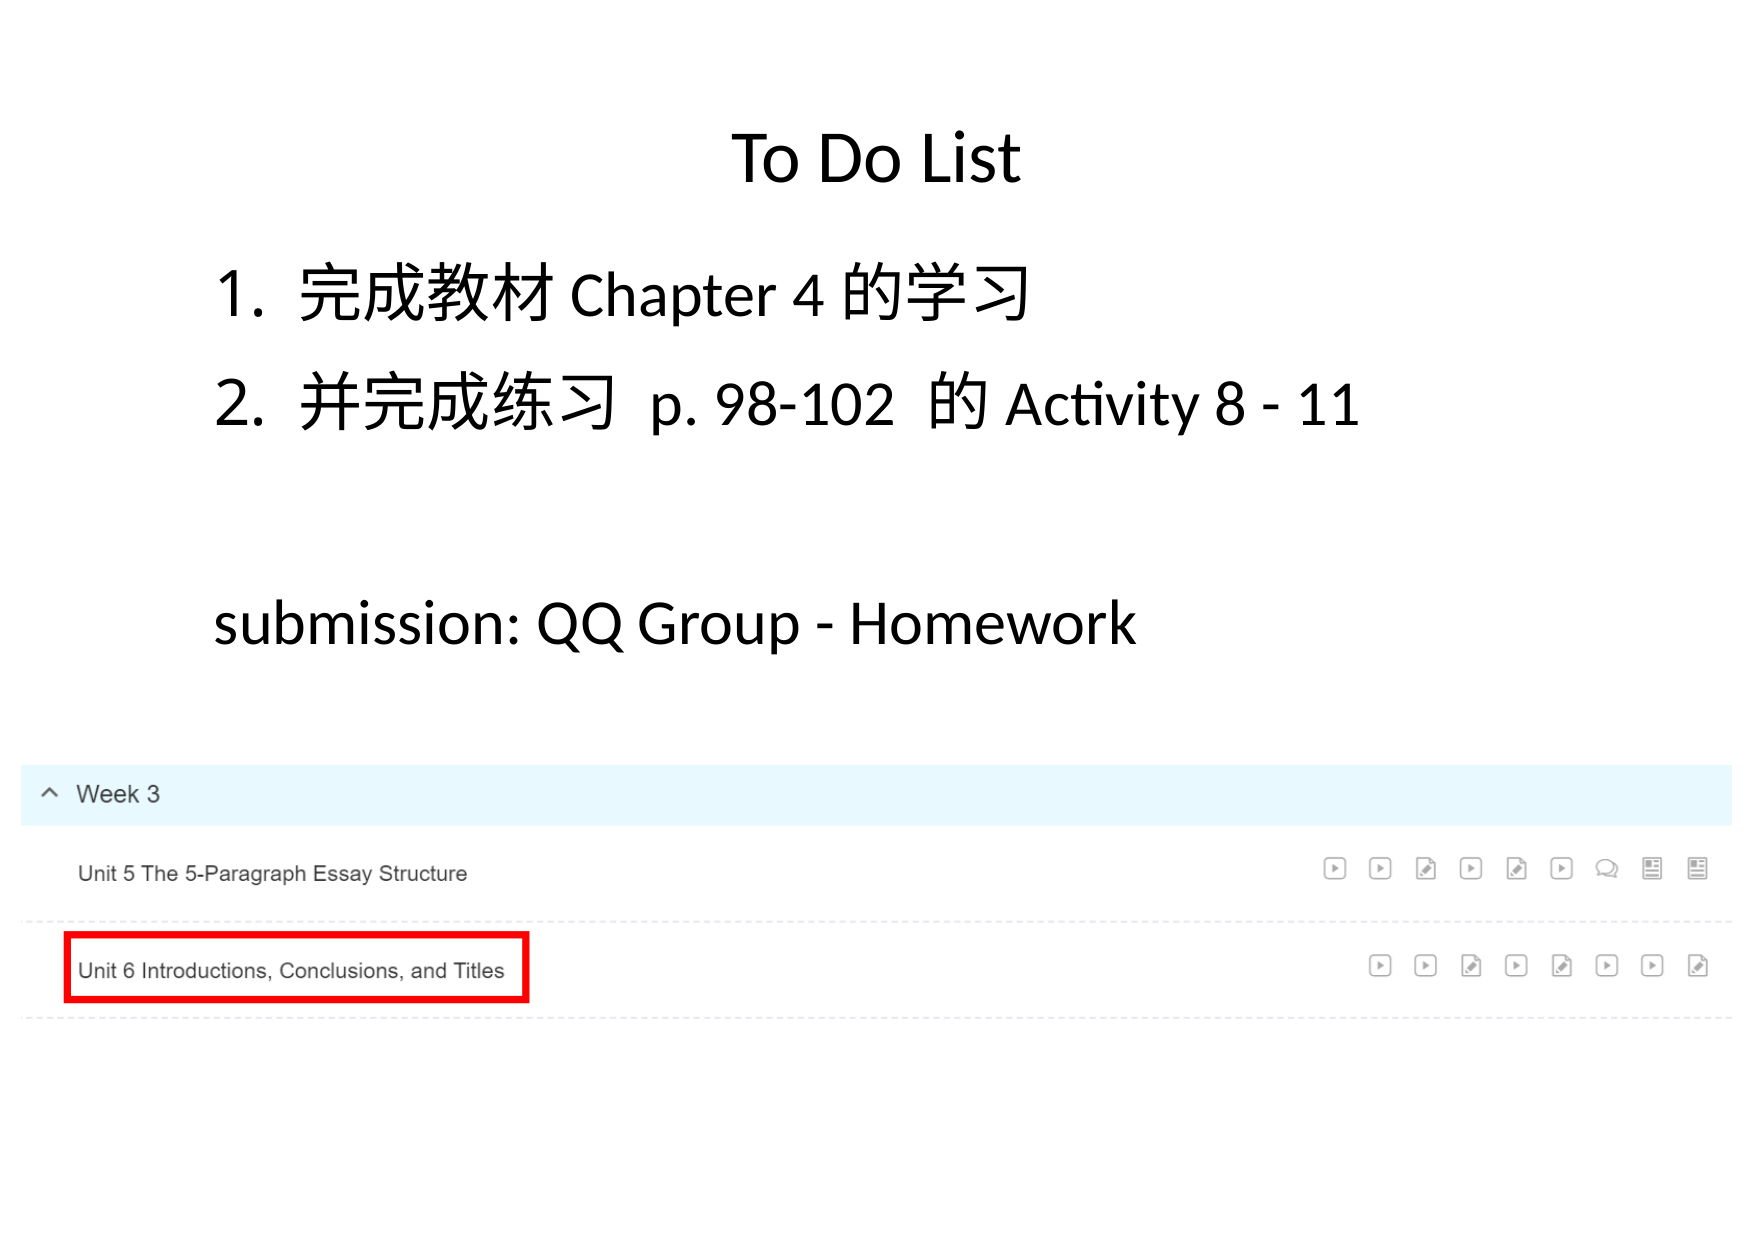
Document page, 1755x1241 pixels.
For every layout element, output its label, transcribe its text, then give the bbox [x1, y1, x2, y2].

text_box 完成教材Chapter 4的学习 并完成练习 p. 98-102 的Activity 8 - 11 submission: QQ Group - Homework [199, 244, 1619, 762]
title To Do List [87, 49, 1667, 257]
picture [21, 764, 1734, 1021]
